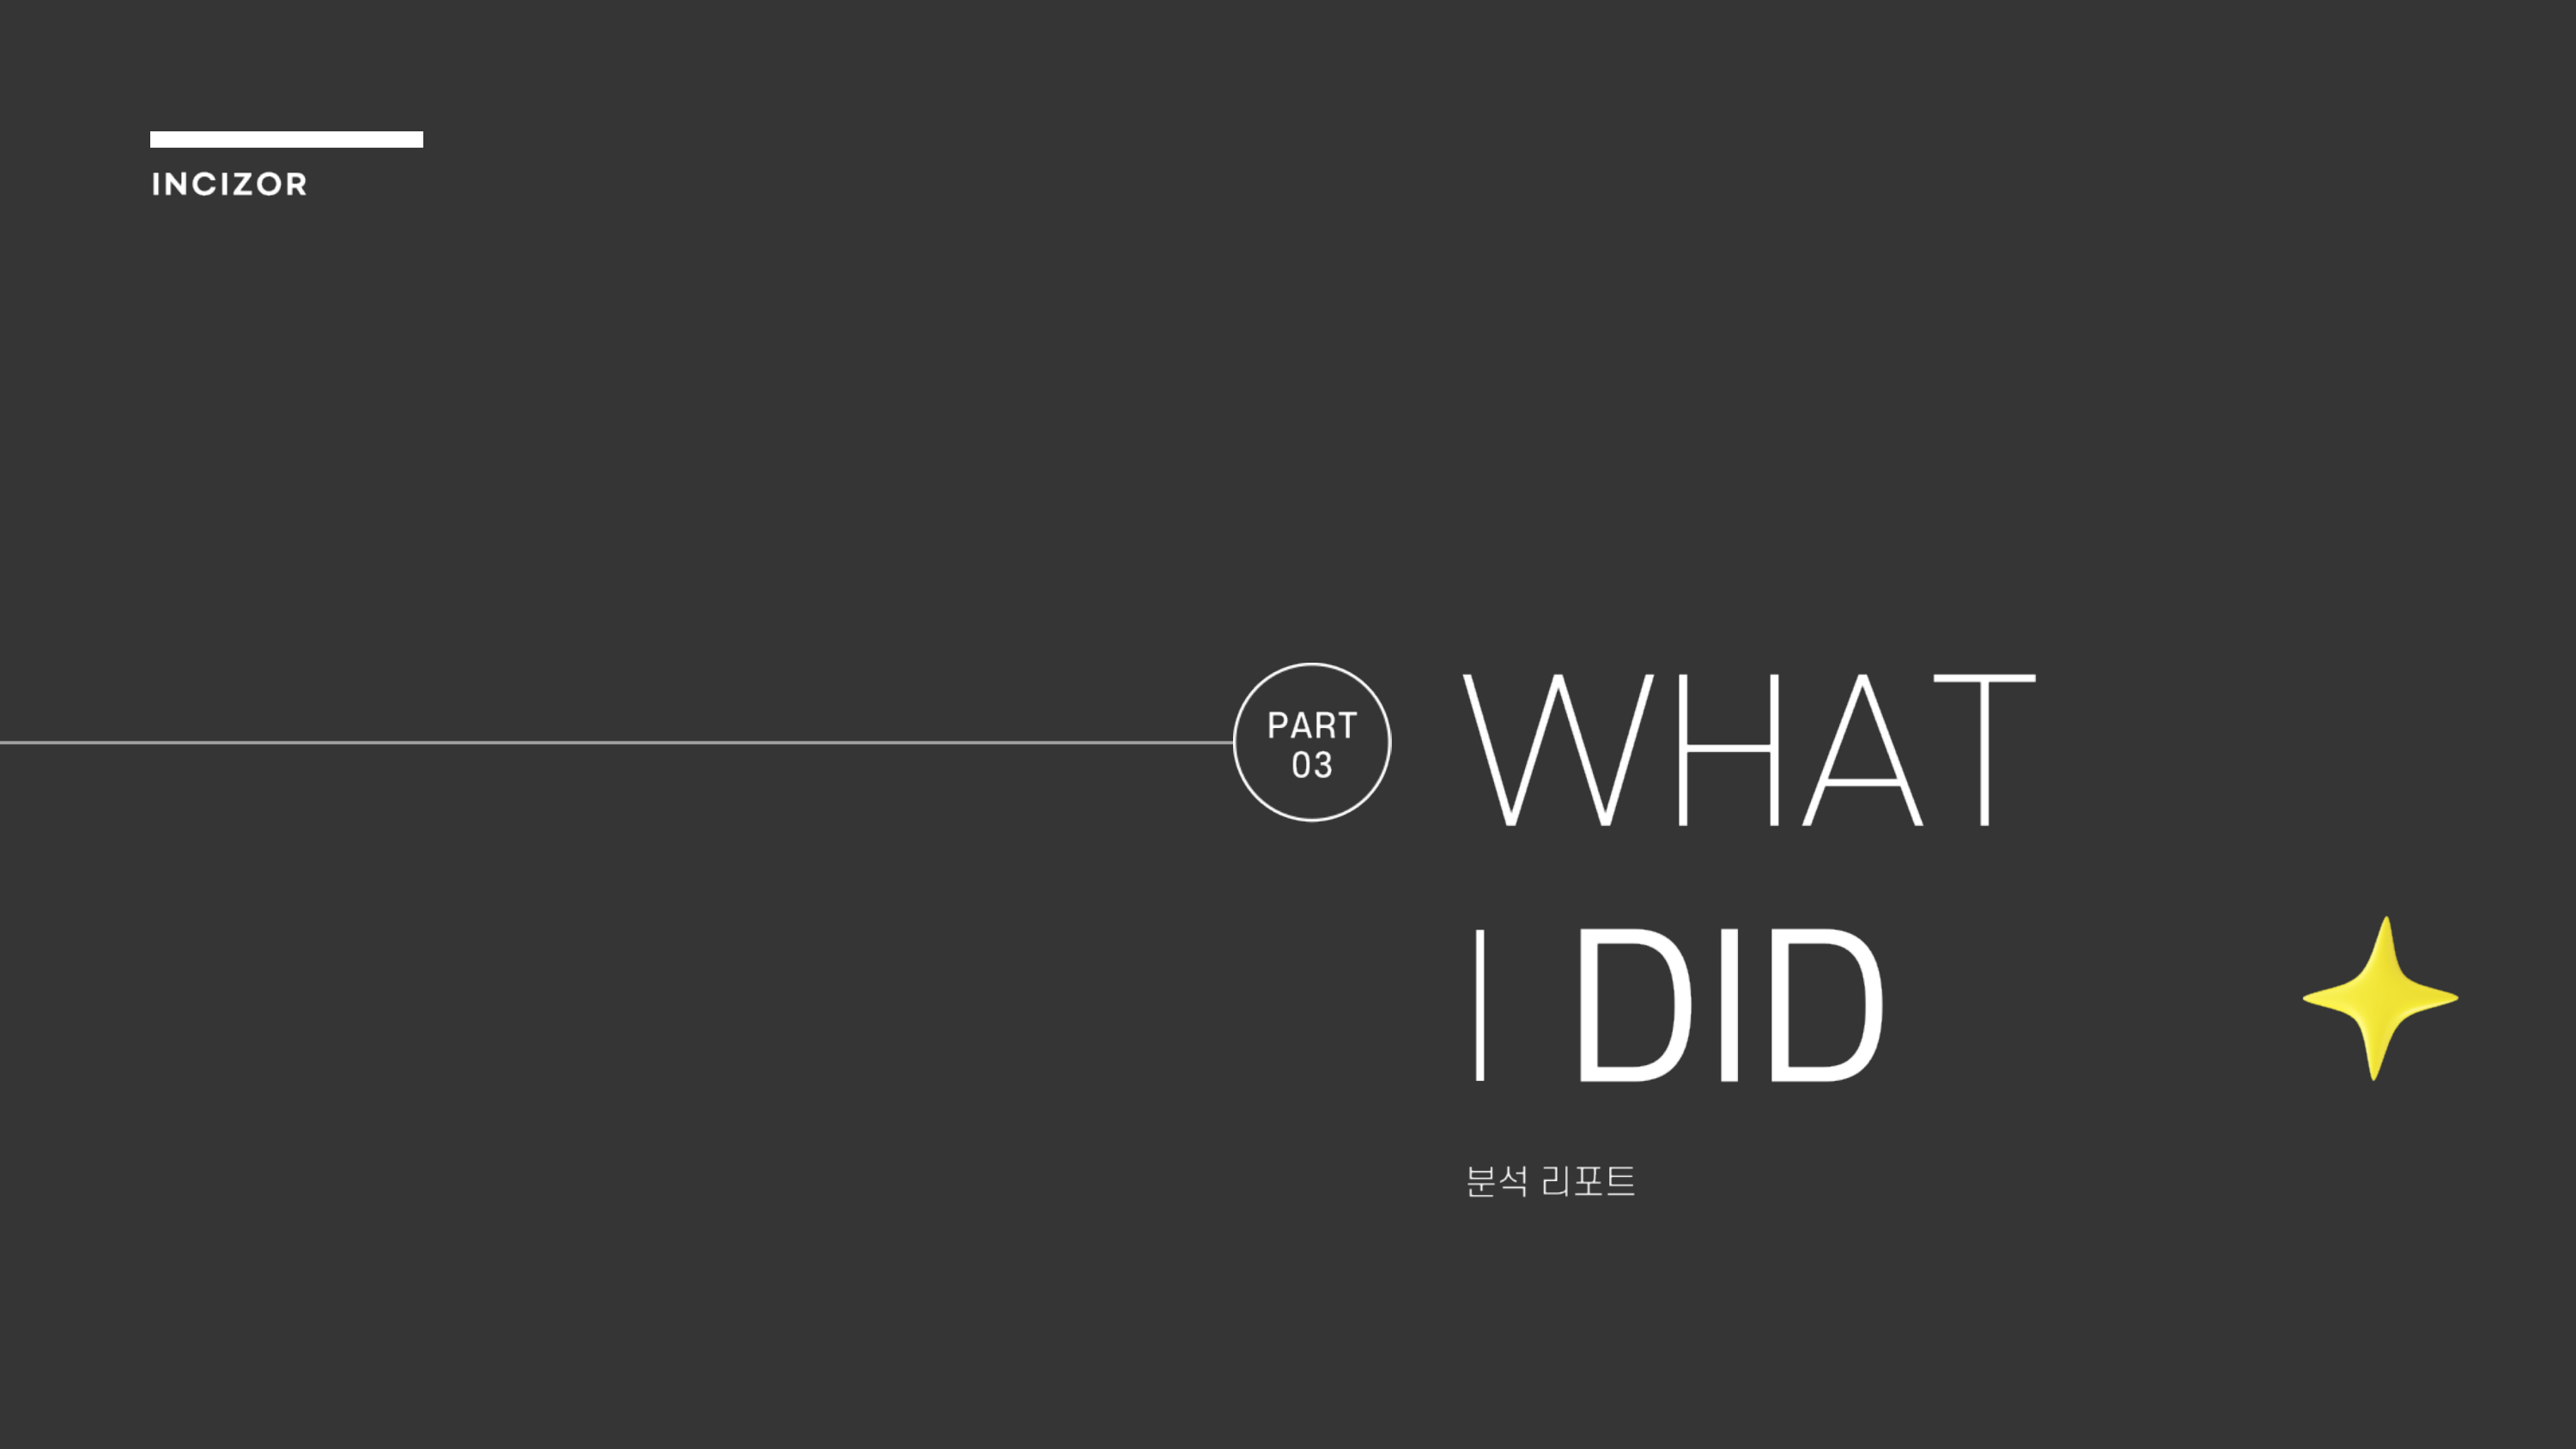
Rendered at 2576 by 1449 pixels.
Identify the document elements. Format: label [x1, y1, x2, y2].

text_box [150, 131, 423, 150]
picture [2305, 915, 2459, 920]
text_box [0, 736, 1229, 750]
text_box [2298, 920, 2464, 1076]
picture [2302, 1076, 2457, 1082]
text_box [1233, 663, 1392, 823]
picture [1430, 574, 2128, 1228]
picture [1252, 696, 1373, 803]
picture [148, 161, 320, 219]
